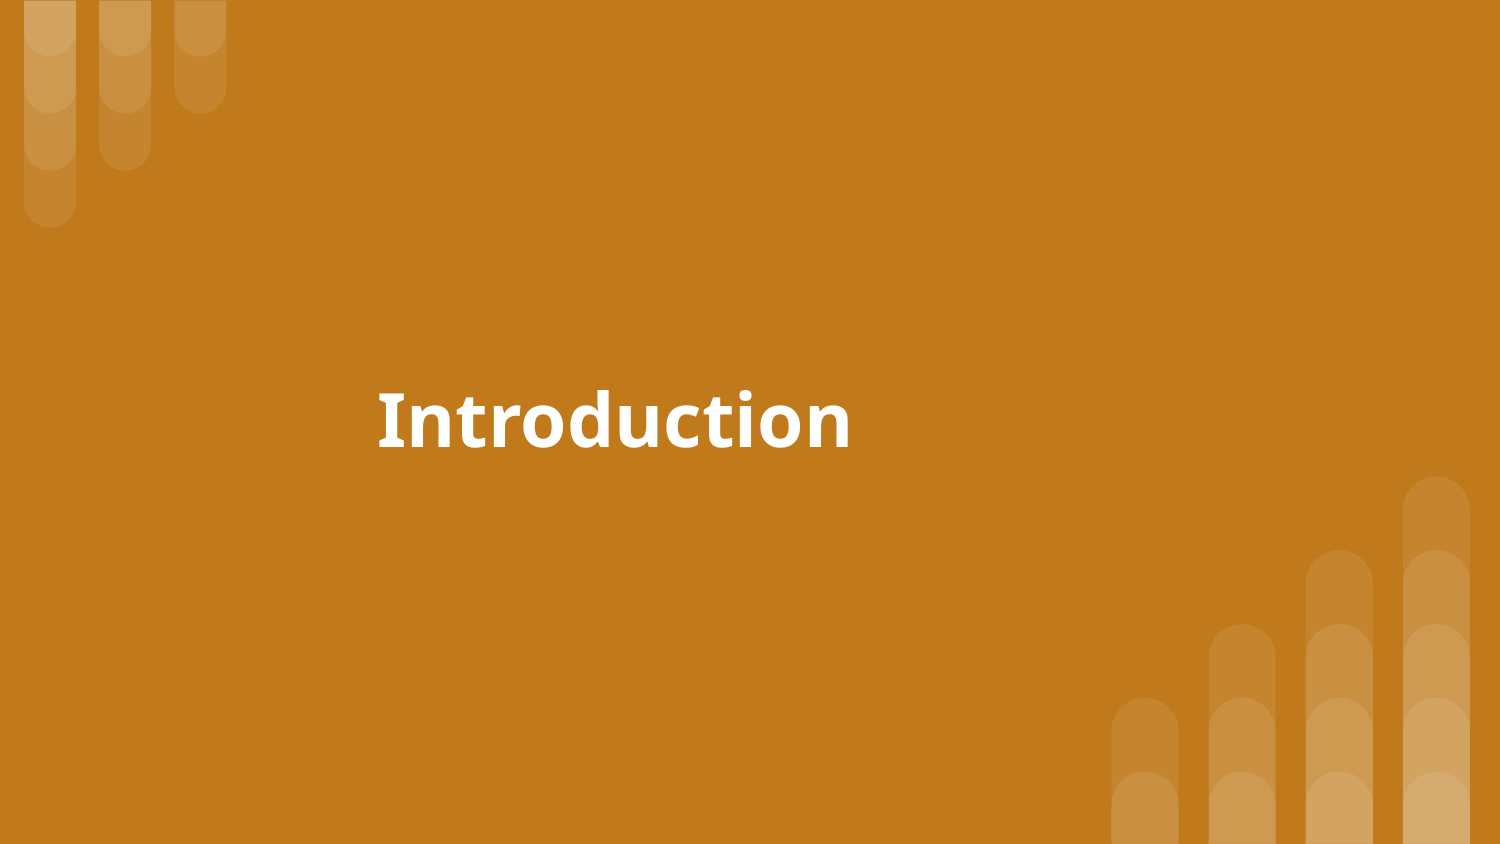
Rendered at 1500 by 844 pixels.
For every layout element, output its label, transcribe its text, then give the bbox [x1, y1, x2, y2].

title Introduction [135, 264, 1097, 572]
